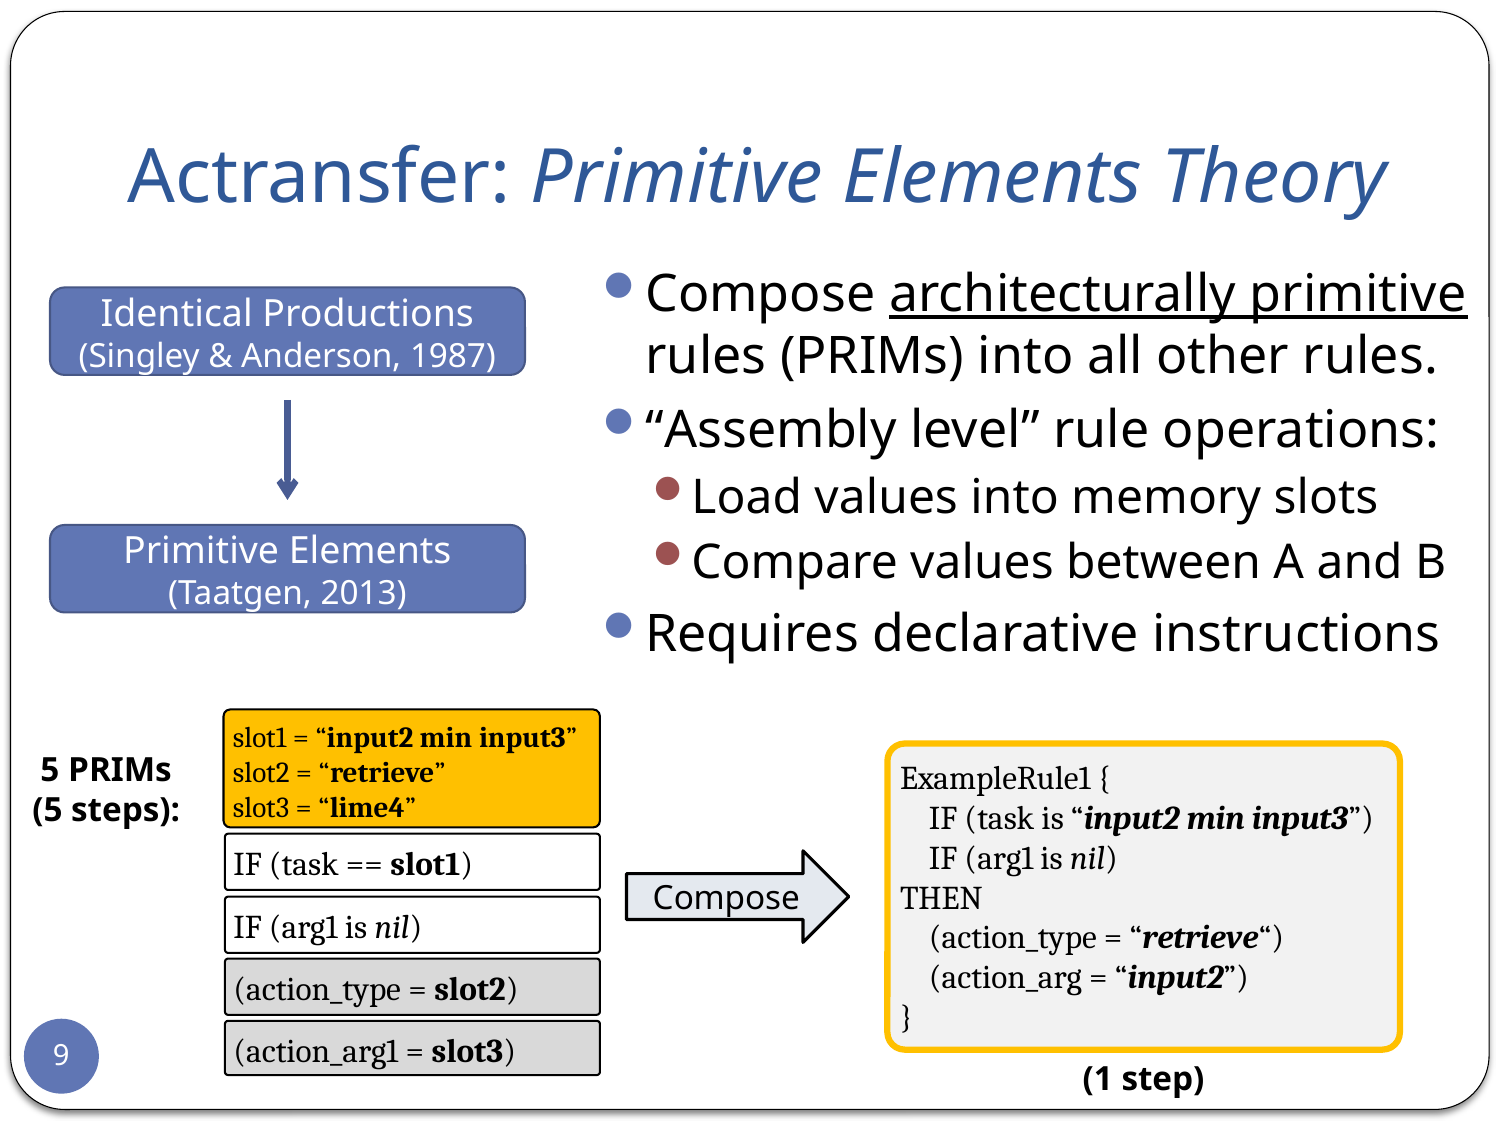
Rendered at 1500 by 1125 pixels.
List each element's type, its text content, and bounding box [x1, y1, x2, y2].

title Actransfer: Primitive Elements Theory [112, 45, 1438, 233]
text_box Identical Productions (Singley & Anderson, 1987) [48, 286, 527, 376]
text_box Primitive Elements (Taatgen, 2013) [48, 523, 527, 614]
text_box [12, 709, 1401, 1106]
list Compose architecturally primitive rules (PRIMs) into all other rules. “Assembly level” rule operations: Load values into memory slots Compare values between A and B Requires declarative instructions [587, 251, 1488, 738]
